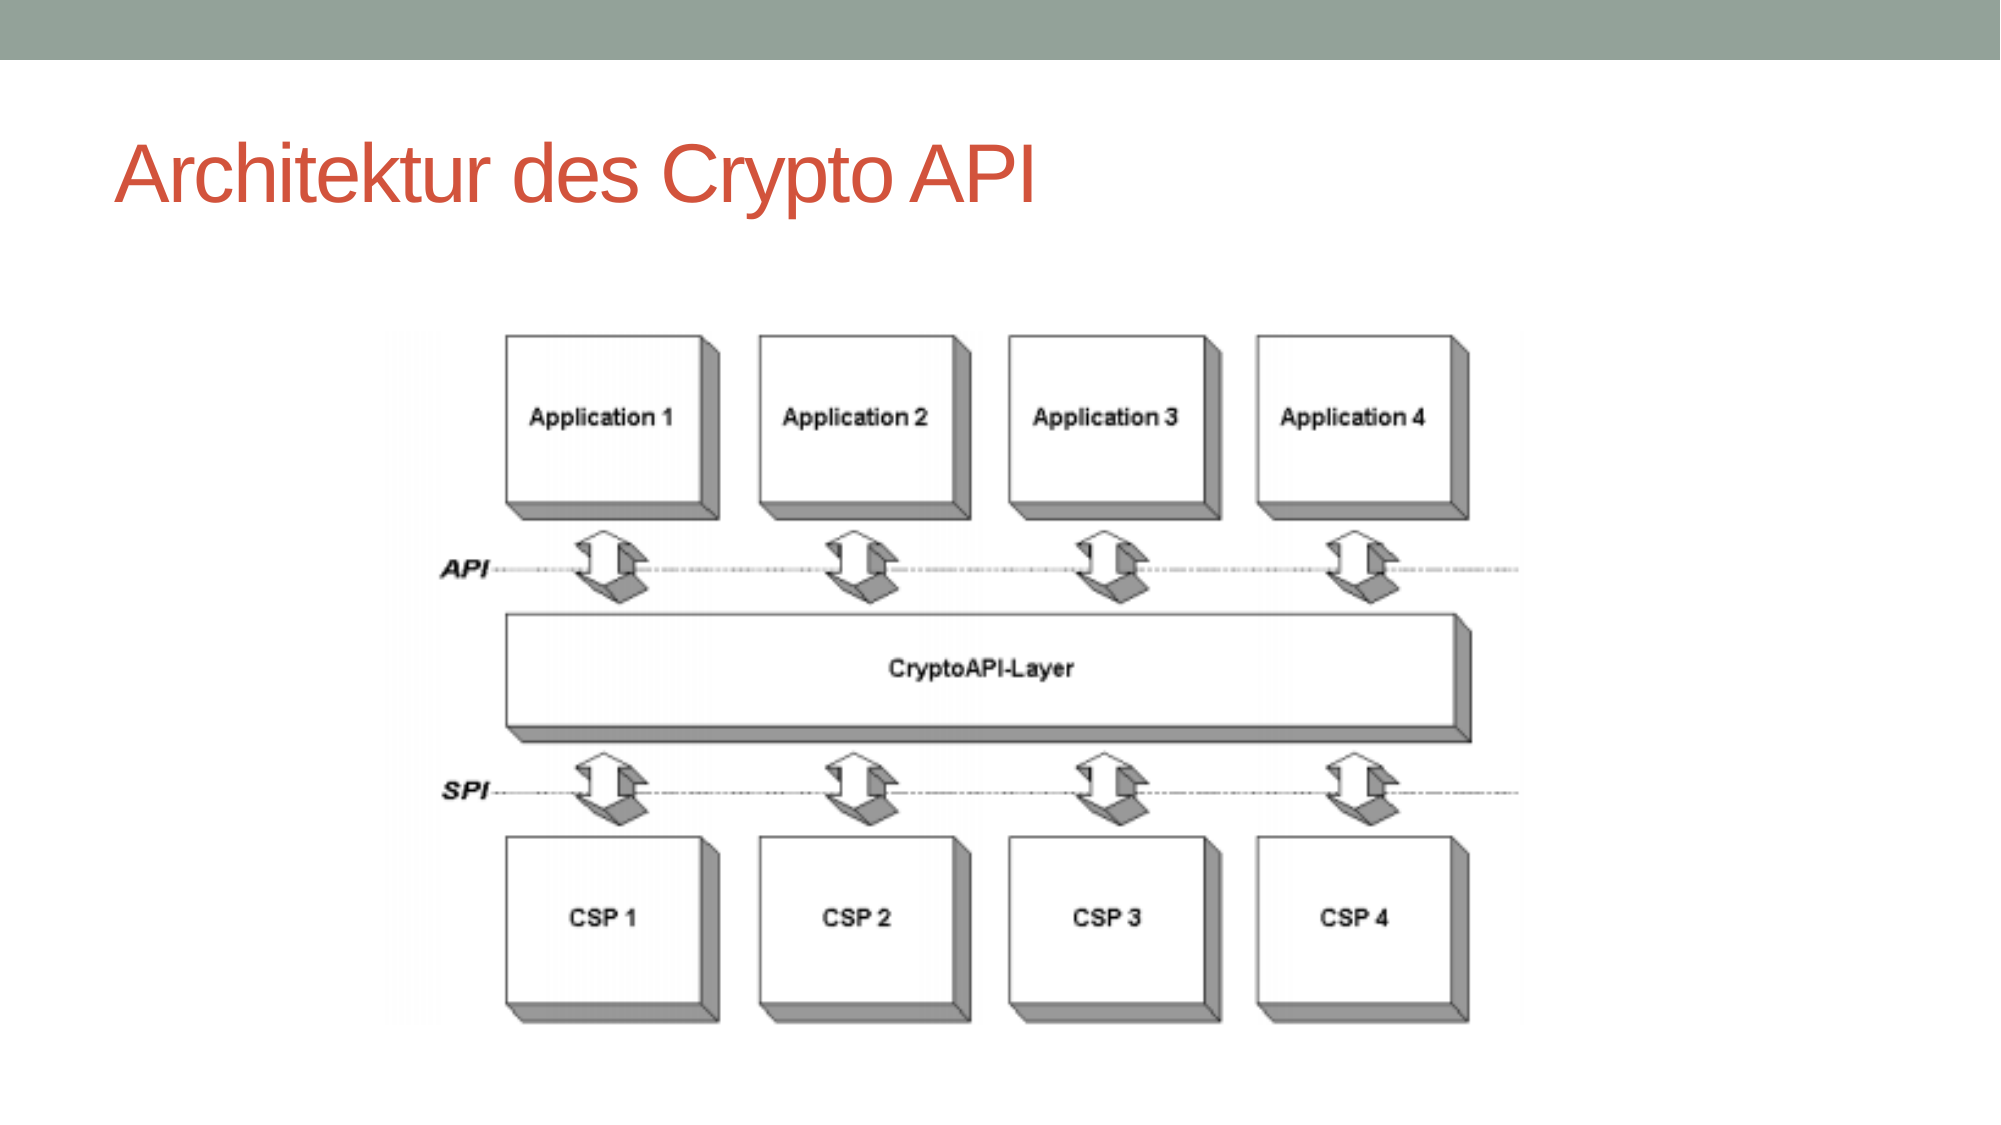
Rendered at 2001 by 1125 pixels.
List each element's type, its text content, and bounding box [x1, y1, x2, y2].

title Architektur des Crypto API [99, 87, 1900, 250]
picture [384, 299, 1586, 1049]
